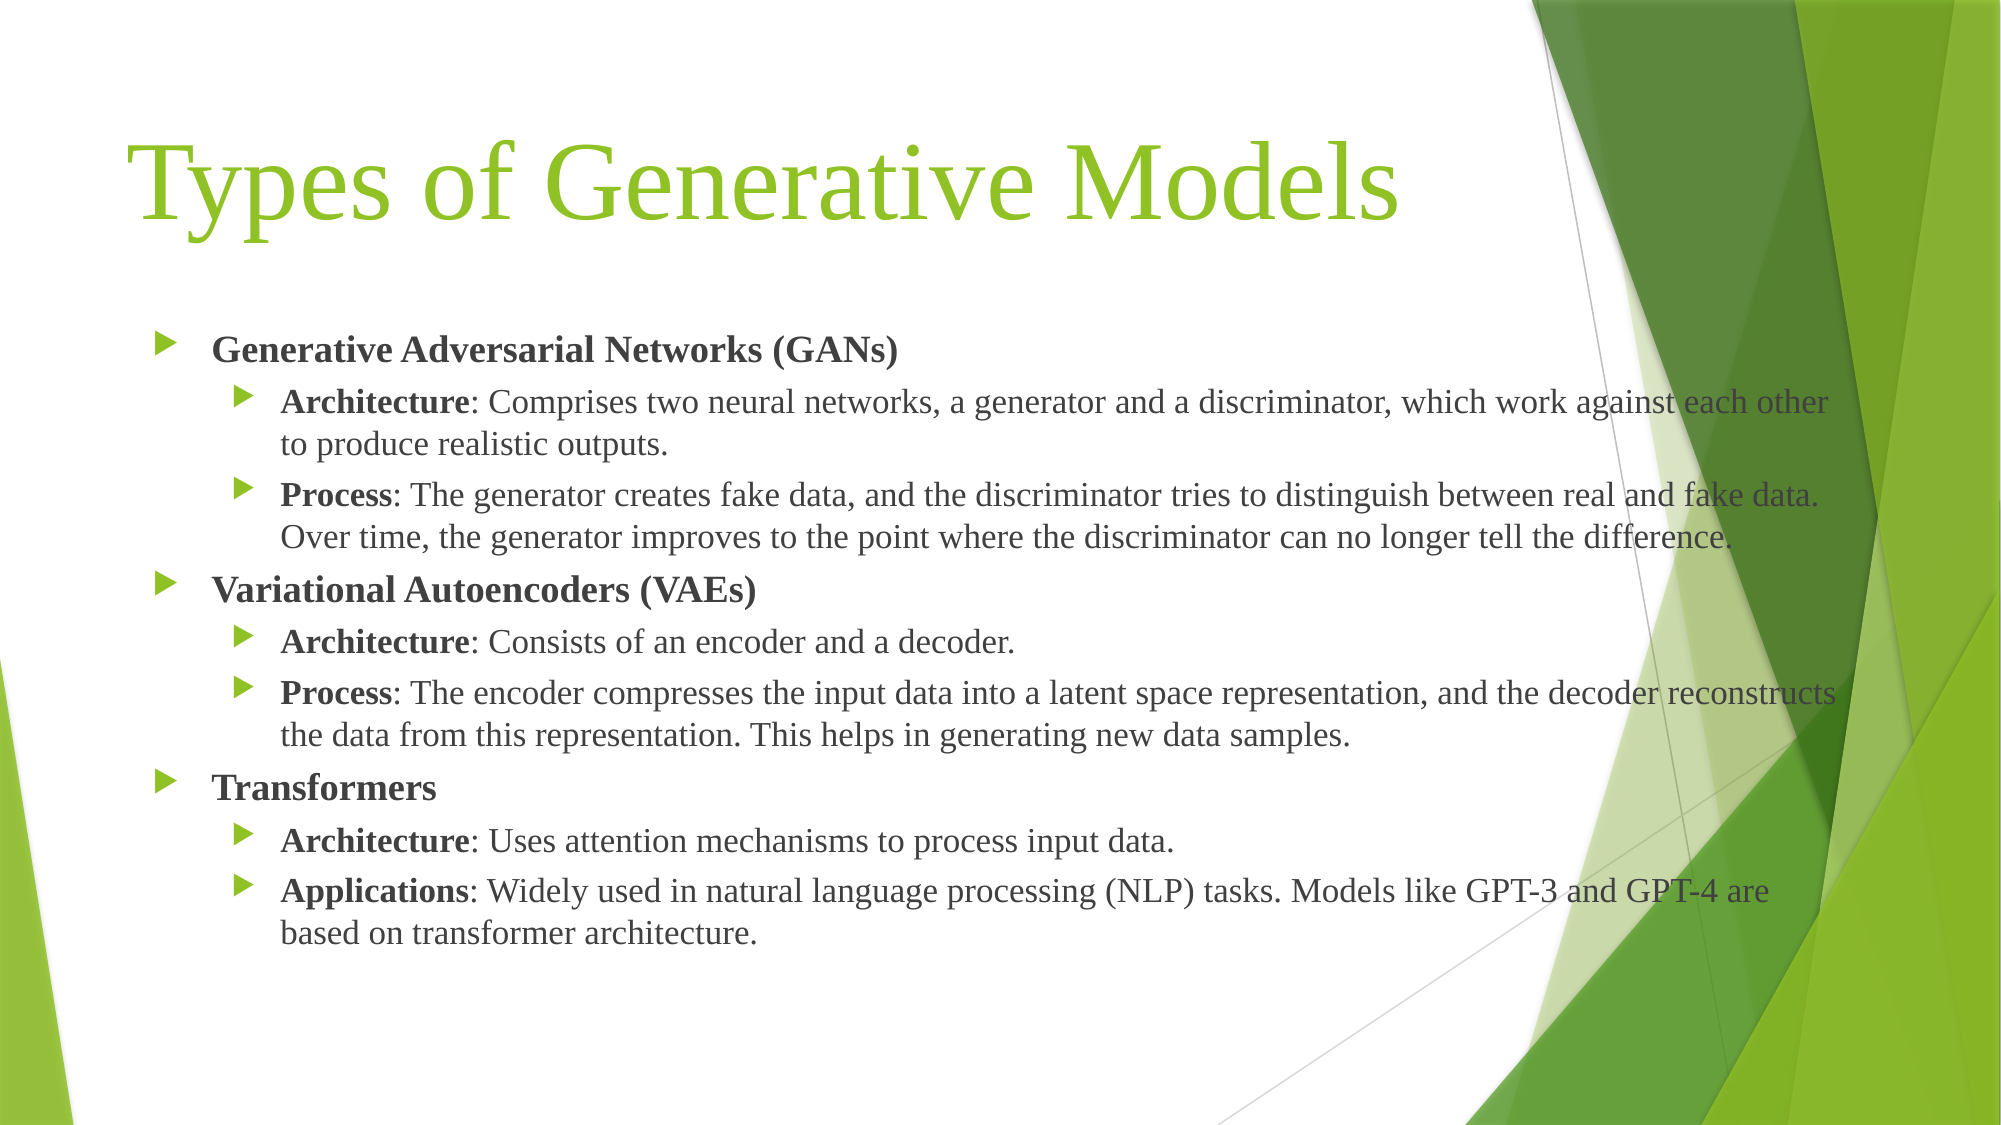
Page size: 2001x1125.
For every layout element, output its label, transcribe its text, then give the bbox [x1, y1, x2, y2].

list Generative Adversarial Networks (GANs) Architecture: Comprises two neural networks, a generator and a discriminator, which work against each other to produce realistic outputs. Process: The generator creates fake data, and the discriminator tries to distinguish between real and fake data. Over time, the generator improves to the point where the discriminator can no longer tell the difference. Variational Autoencoders (VAEs) Architecture: Consists of an encoder and a decoder. Process: The encoder compresses the input data into a latent space representation, and the decoder reconstructs the data from this representation. This helps in generating new data samples. Transformers Architecture: Uses attention mechanisms to process input data. Applications: Widely used in natural language processing (NLP) tasks. Models like GPT-3 and GPT-4 are based on transformer architecture. [137, 316, 1863, 1014]
title Types of Generative Models [111, 99, 1522, 317]
